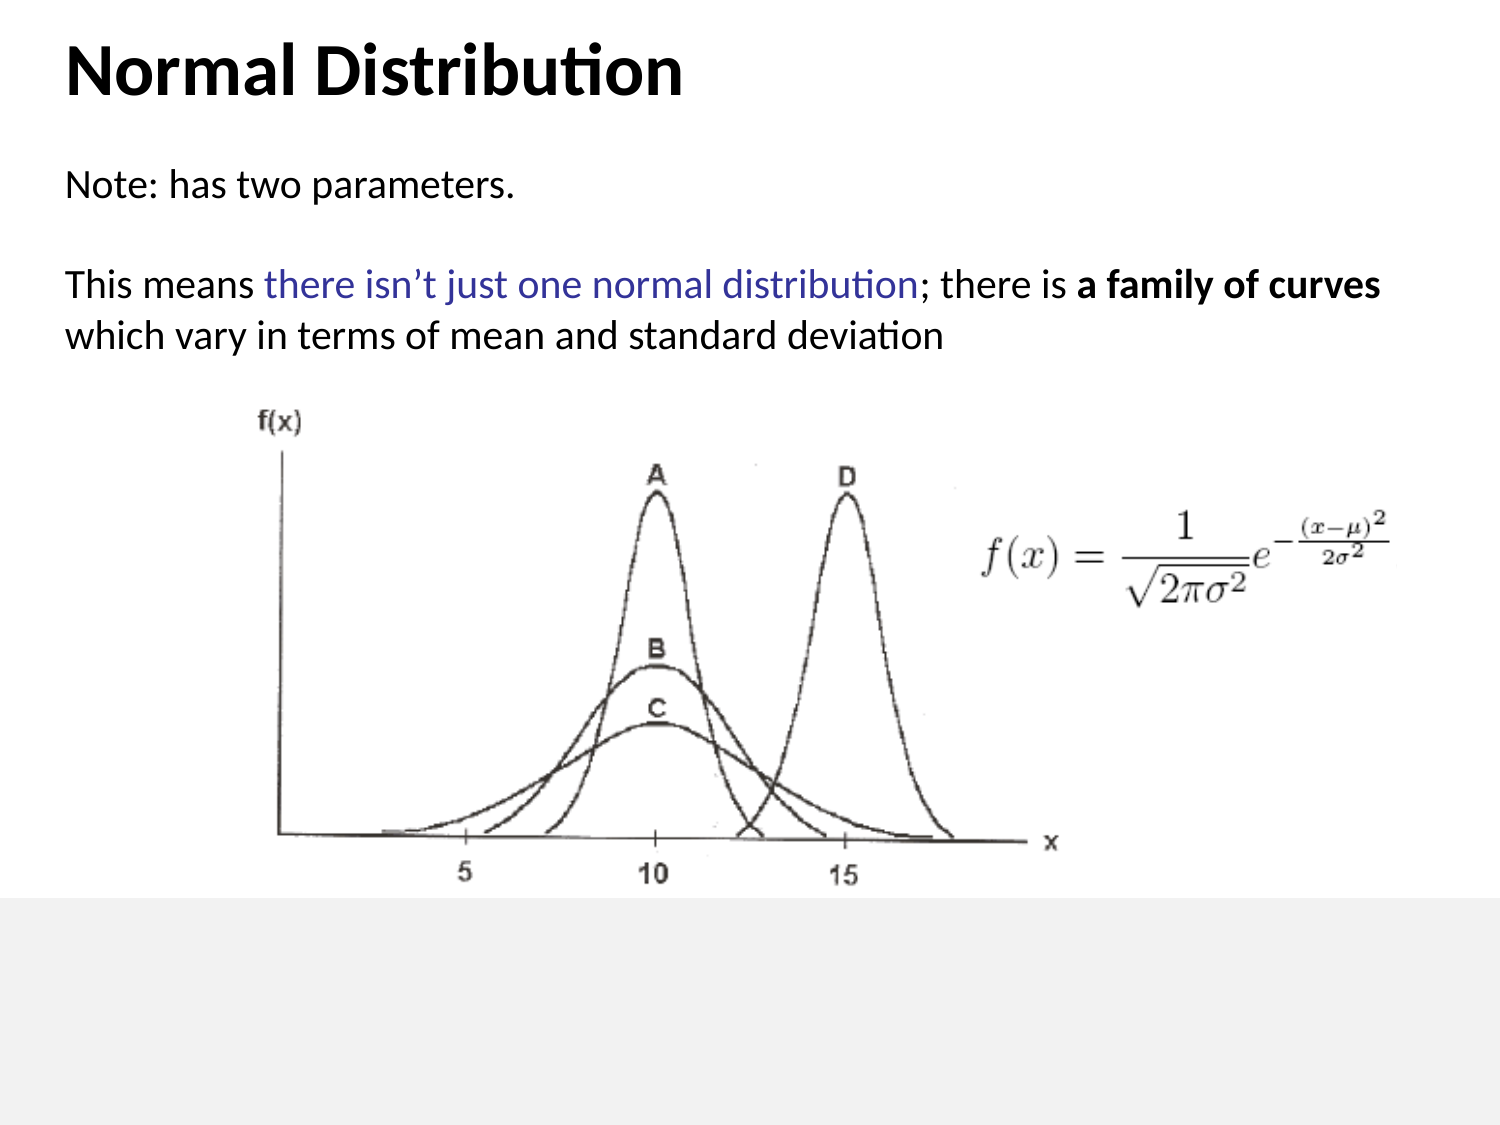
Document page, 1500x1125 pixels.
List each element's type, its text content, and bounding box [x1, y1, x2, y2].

title Normal Distribution [50, 12, 1400, 200]
picture [212, 385, 1397, 888]
